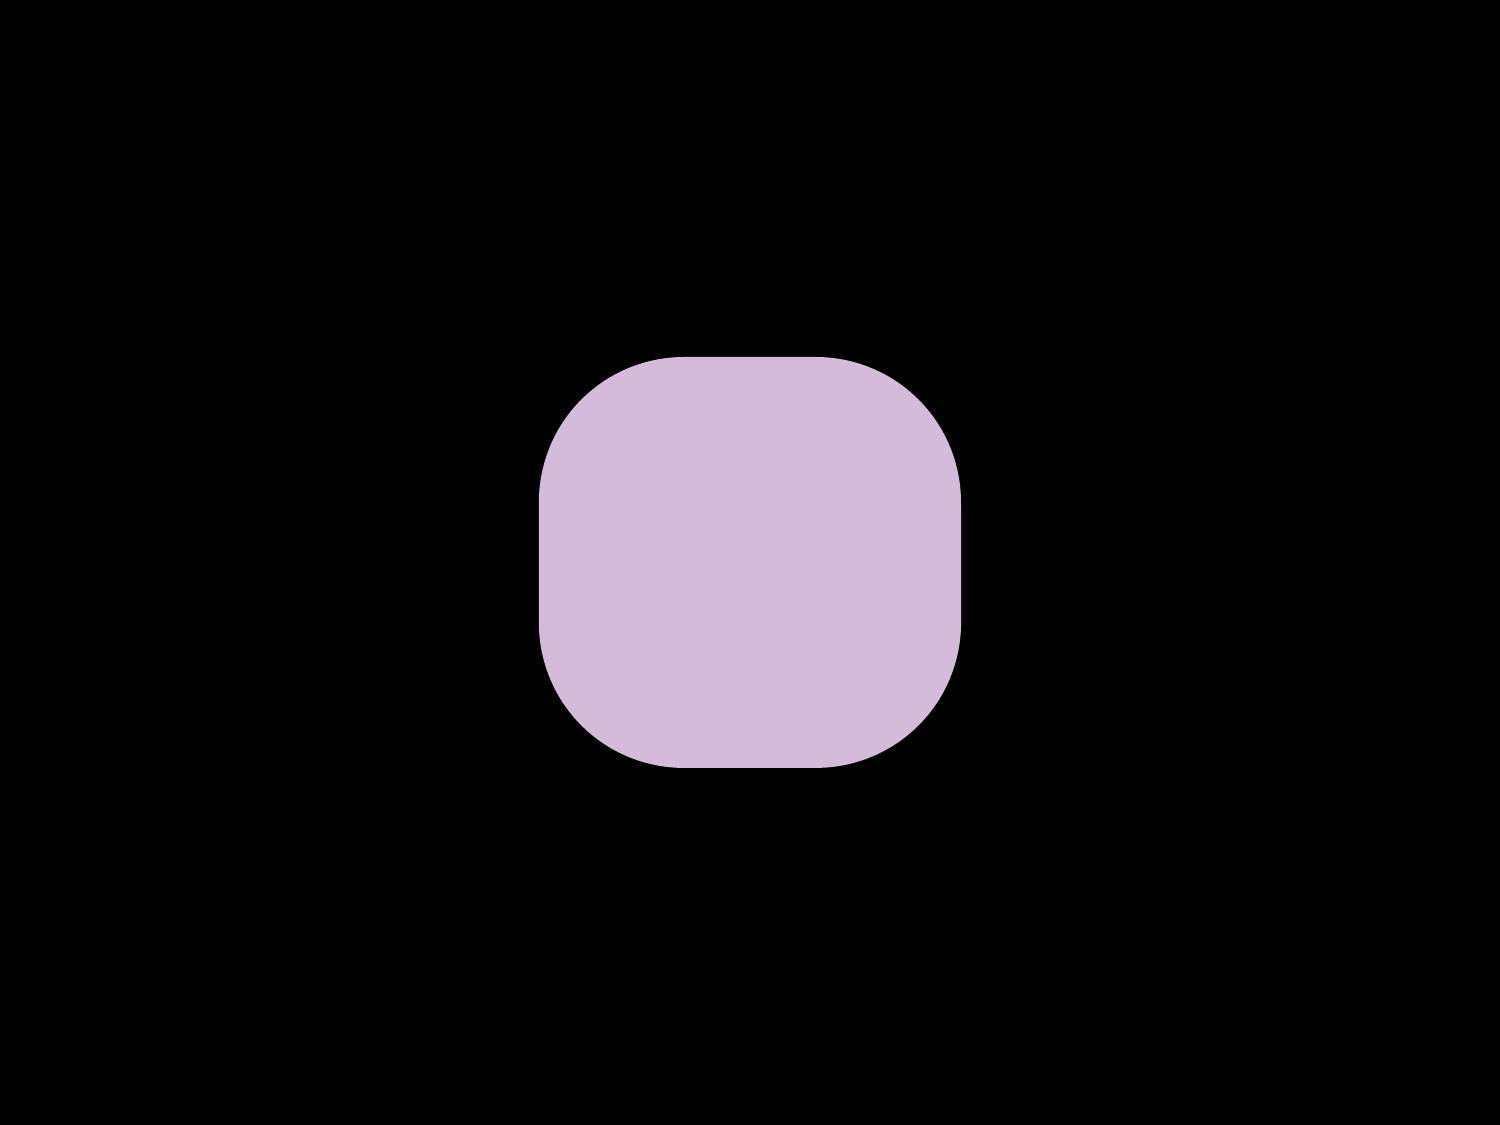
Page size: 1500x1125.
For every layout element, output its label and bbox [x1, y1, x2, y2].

text_box [537, 355, 963, 769]
